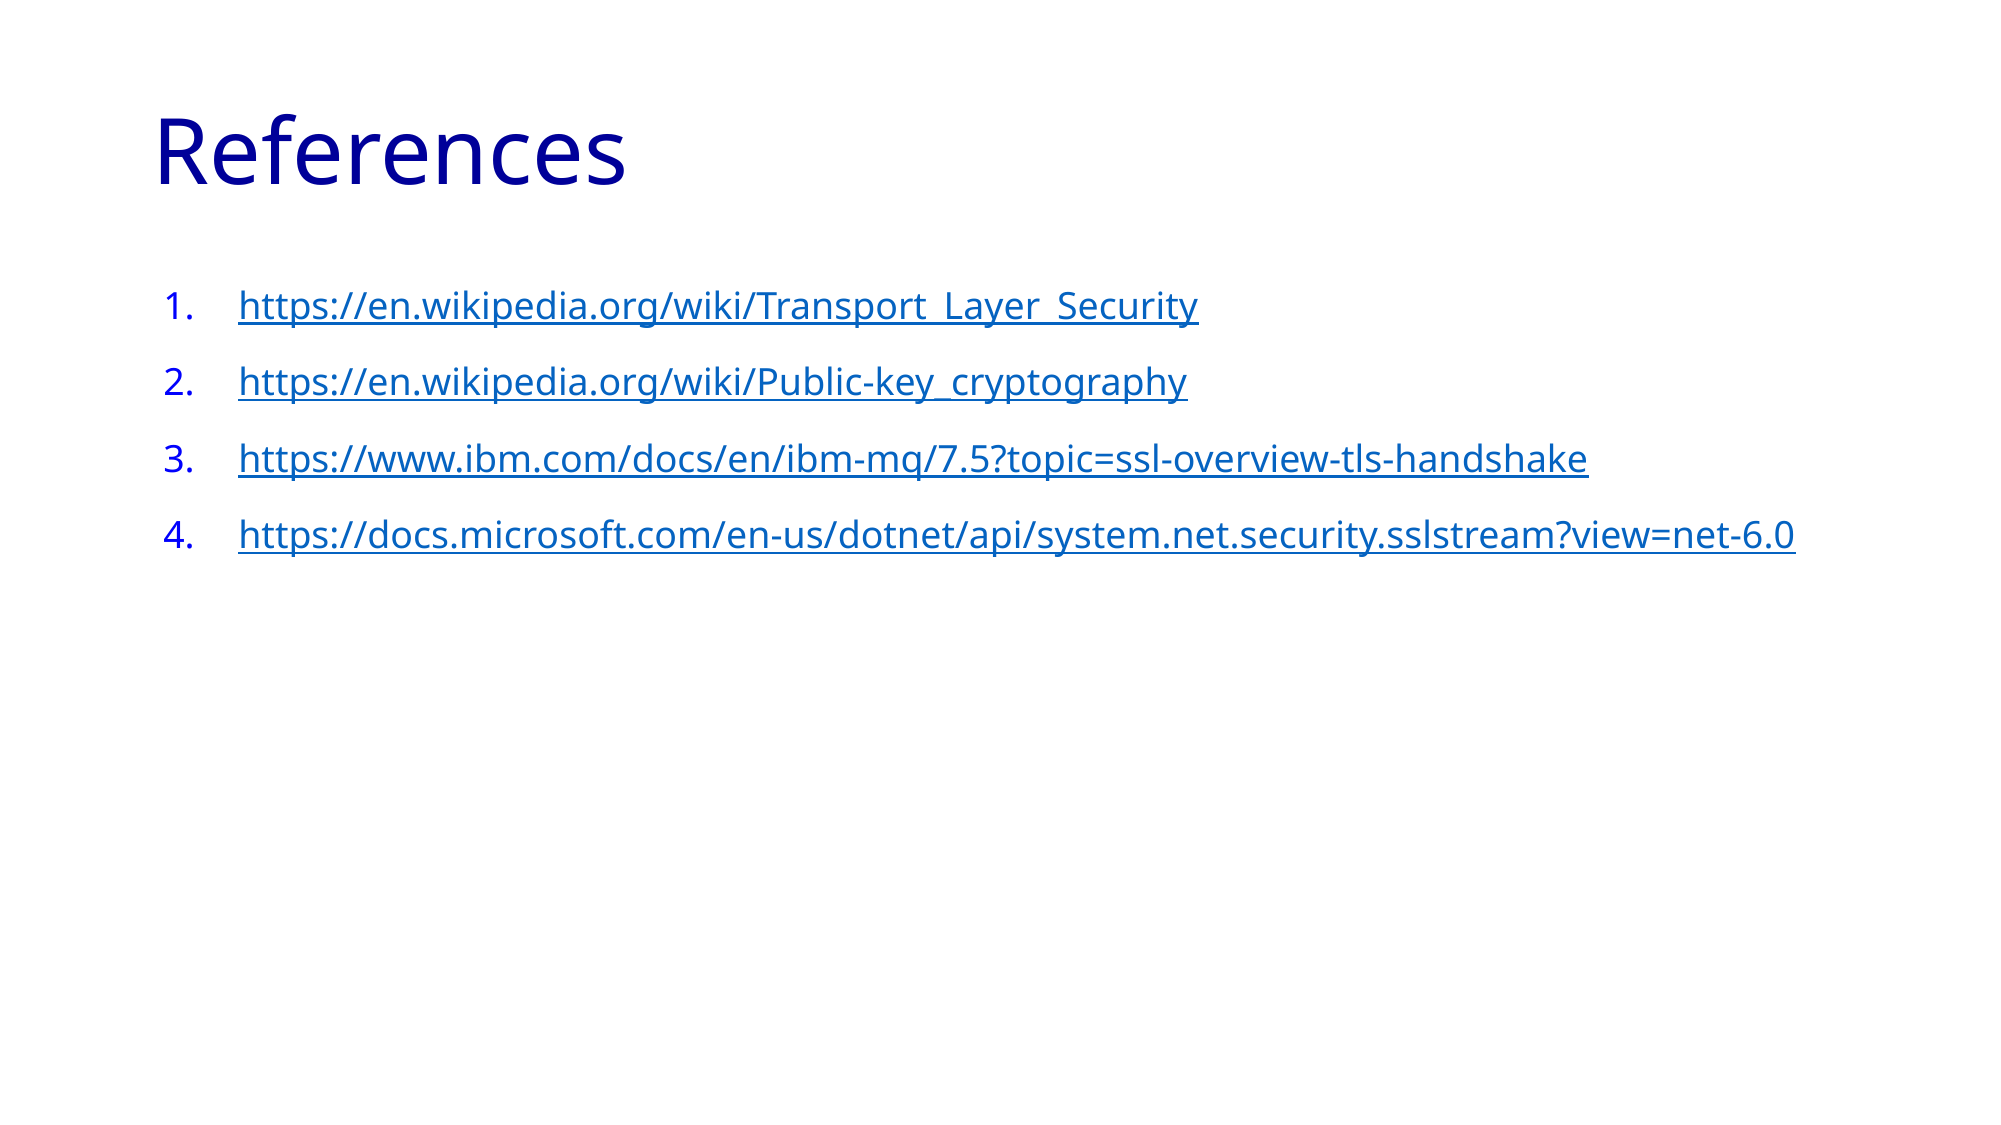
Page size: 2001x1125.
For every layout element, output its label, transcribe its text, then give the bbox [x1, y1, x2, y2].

text_box https://en.wikipedia.org/wiki/Transport_Layer_Security https://en.wikipedia.org/wiki/Public-key_cryptography https://www.ibm.com/docs/en/ibm-mq/7.5?topic=ssl-overview-tls-handshake https://docs.microsoft.com/en-us/dotnet/api/system.net.security.sslstream?view=net-6.0 [148, 248, 1927, 832]
title References [137, 74, 1863, 221]
